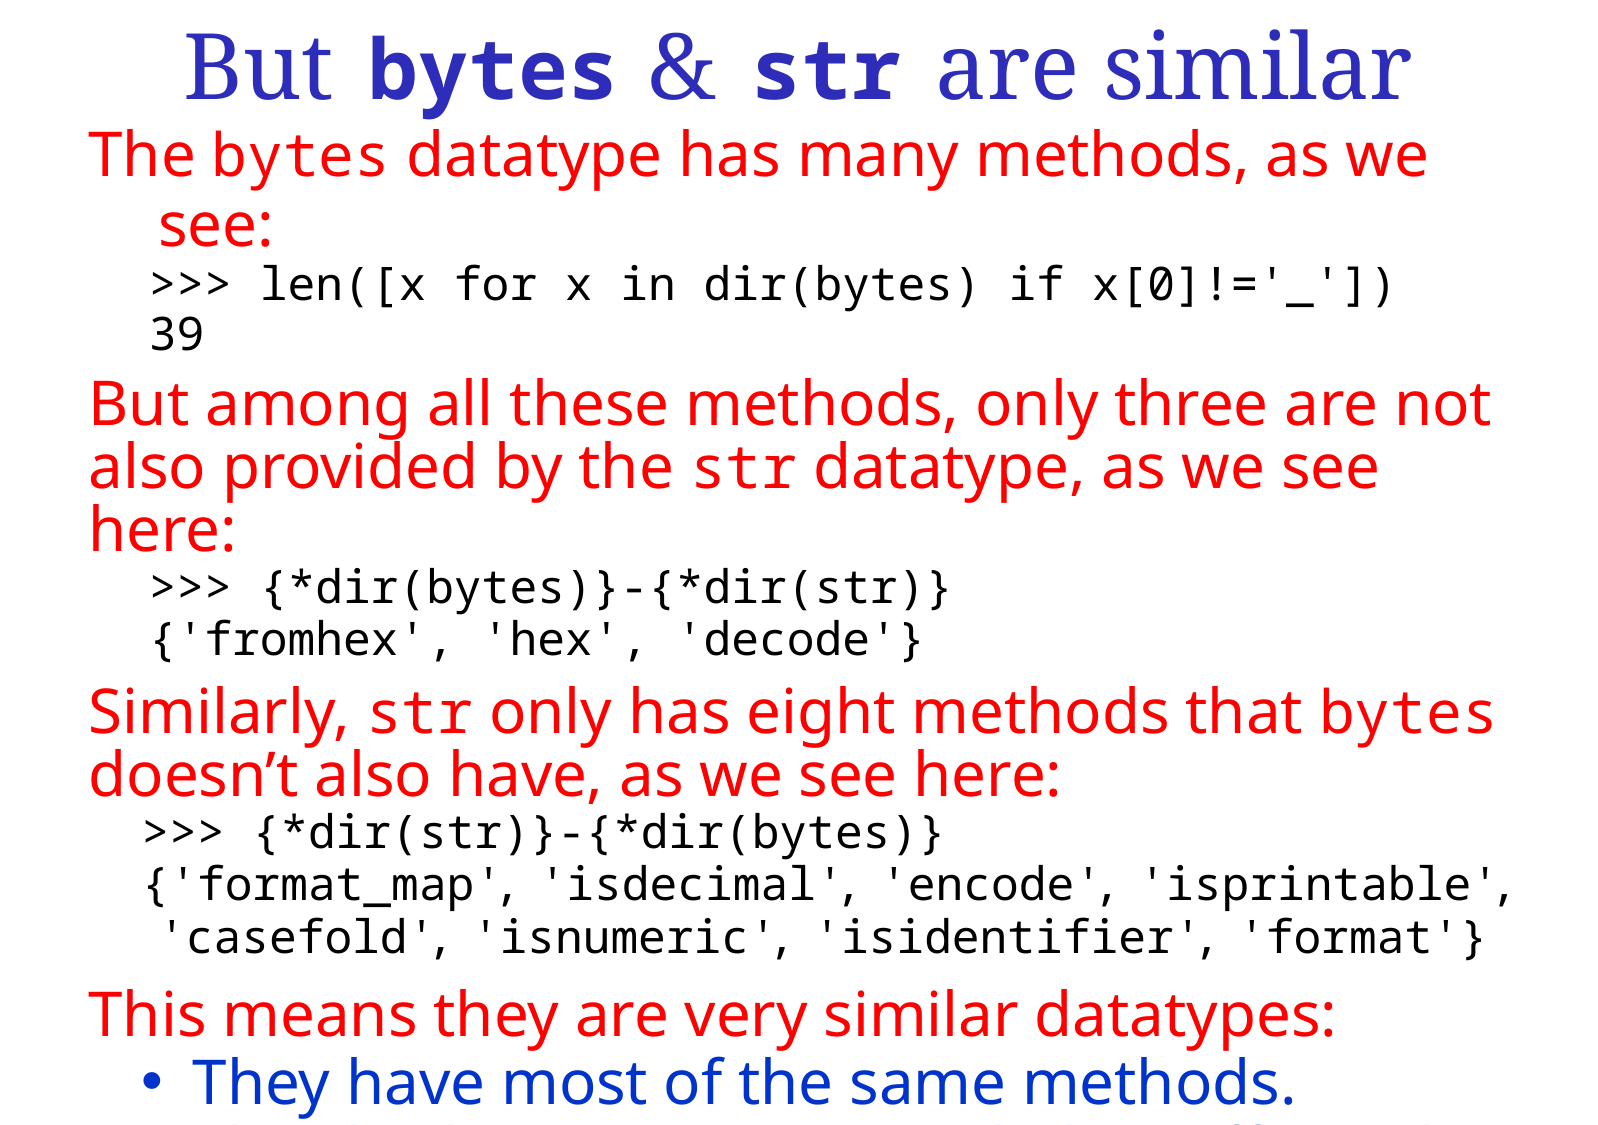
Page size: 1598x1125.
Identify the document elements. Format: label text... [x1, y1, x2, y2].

list The bytes datatype has many methods, as we see: >>> len([x for x in dir(bytes) if x[0]!='_']) 39 But among all these methods, only three are not also provided by the str datatype, as we see here: >>> {*dir(bytes)}-{*dir(str)} {'fromhex', 'hex', 'decode'} Similarly, str only has eight methods that bytes doesn’t also have, as we see here: >>> {*dir(str)}-{*dir(bytes)} {'format_map', 'isdecimal', 'encode', 'isprintable', 'casefold', 'isnumeric', 'isidentifier', 'format'} This means they are very similar datatypes: They have most of the same methods. They both use arrays to pack data efficiently. They both are immutable. [73, 169, 1537, 1125]
text_box But bytes & str are similar [0, 0, 1598, 169]
